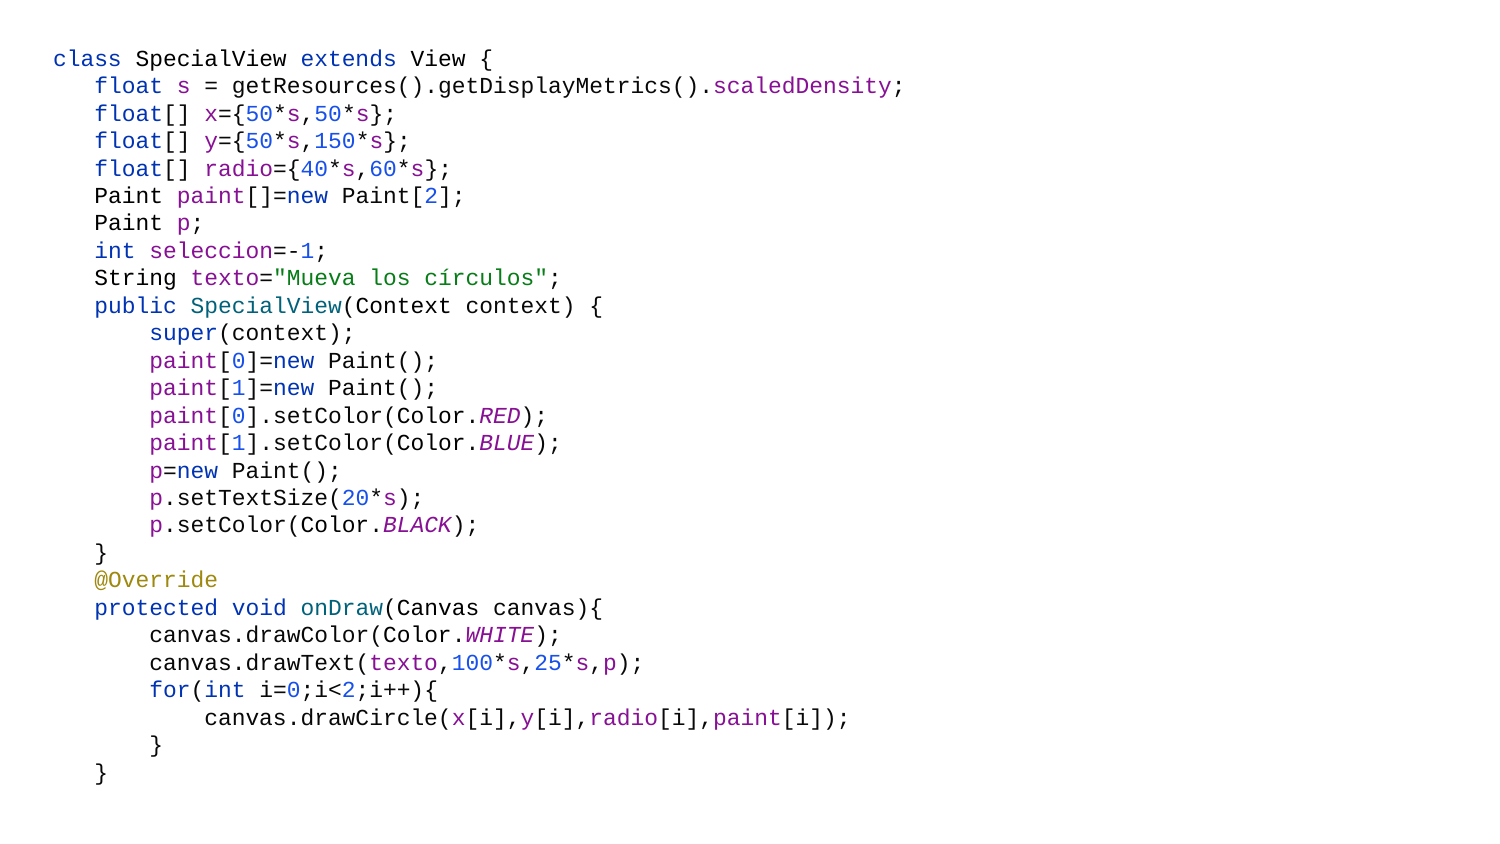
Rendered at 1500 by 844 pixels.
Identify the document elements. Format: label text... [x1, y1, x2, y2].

text_box class SpecialView extends View { float s = getResources().getDisplayMetrics().scaledDensity; float[] x={50*s,50*s}; float[] y={50*s,150*s}; float[] radio={40*s,60*s}; Paint paint[]=new Paint[2]; Paint p; int seleccion=-1; String texto="Mueva los círculos"; public SpecialView(Context context) { super(context); paint[0]=new Paint(); paint[1]=new Paint(); paint[0].setColor(Color.RED); paint[1].setColor(Color.BLUE); p=new Paint(); p.setTextSize(20*s); p.setColor(Color.BLACK); } @Override protected void onDraw(Canvas canvas){ canvas.drawColor(Color.WHITE); canvas.drawText(texto,100*s,25*s,p); for(int i=0;i<2;i++){ canvas.drawCircle(x[i],y[i],radio[i],paint[i]); } } [38, 28, 1330, 835]
